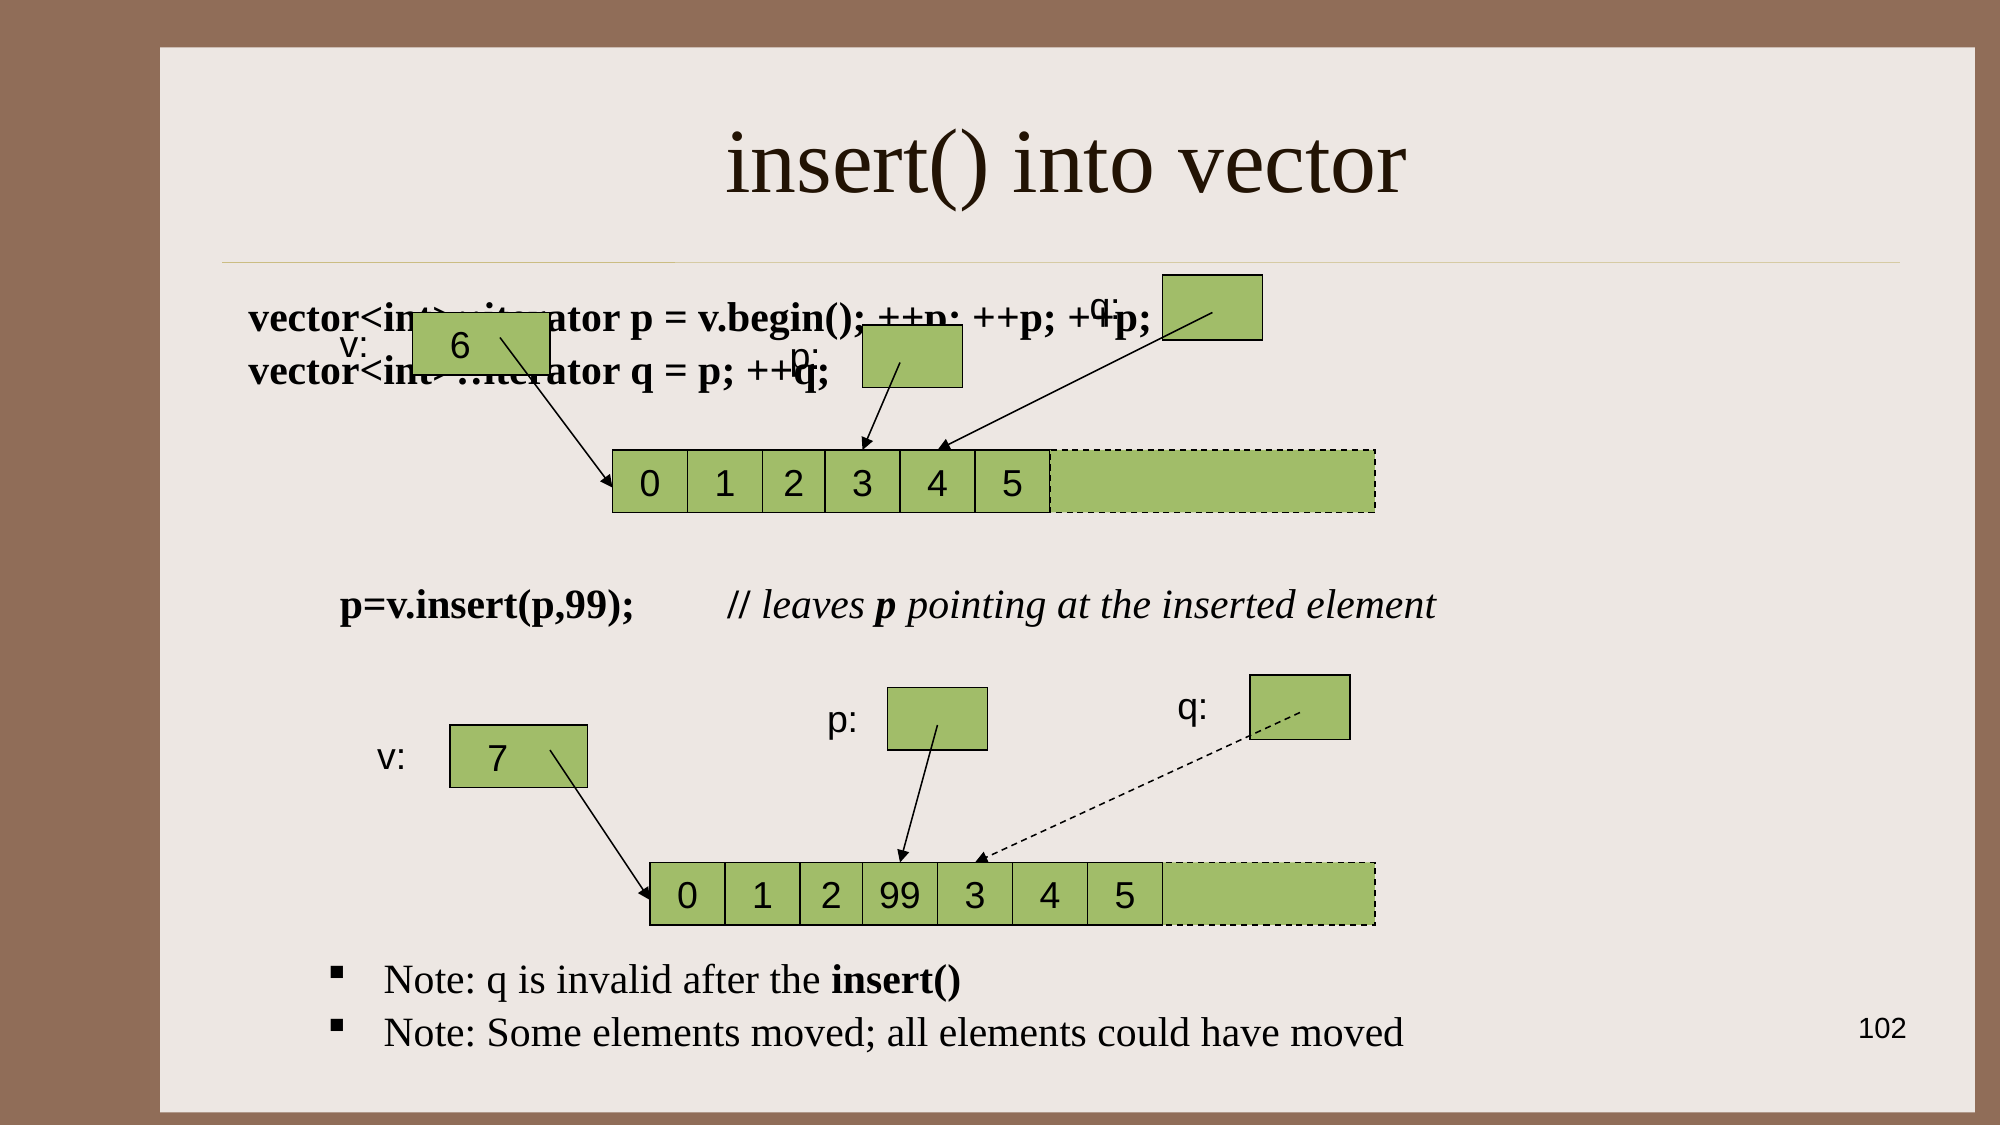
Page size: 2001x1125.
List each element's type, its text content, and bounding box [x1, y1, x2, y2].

text_box [1162, 274, 1263, 340]
text_box [975, 851, 989, 863]
text_box 3 [937, 862, 1012, 925]
title insert() into vector [233, 62, 1900, 250]
text_box [1163, 862, 1375, 925]
text_box 1 [687, 449, 763, 513]
text_box 3 [824, 449, 899, 513]
text_box 6 [412, 312, 550, 375]
text_box 0 [612, 449, 687, 513]
text_box 99 [862, 862, 937, 925]
text_box 5 [1087, 862, 1163, 925]
text_box p: [812, 687, 888, 748]
text_box [897, 724, 938, 863]
text_box [1050, 449, 1375, 513]
text_box 5 [974, 449, 1050, 513]
text_box v: [362, 724, 450, 785]
text_box 0 [649, 862, 724, 925]
text_box p: [774, 324, 850, 385]
text_box v: [324, 312, 413, 373]
text_box [1250, 674, 1350, 740]
text_box q: [1074, 274, 1150, 335]
text_box [499, 337, 613, 488]
slide_number 102 [1638, 1001, 1922, 1077]
text_box [861, 362, 901, 451]
text_box [549, 749, 650, 901]
text_box [862, 324, 963, 388]
text_box Note: q is invalid after the insert() Note: Some elements moved; all elements could have moved [312, 949, 1638, 1100]
text_box 4 [899, 449, 974, 513]
text_box q: [1162, 674, 1238, 735]
text_box p=v.insert(p,99); // leaves p pointing at the inserted element [324, 574, 1575, 663]
text_box 1 [724, 862, 800, 925]
list vector<int>::iterator p = v.begin(); ++p; ++p; ++p; vector<int>::iterator q = p; ++q; [233, 287, 1900, 963]
text_box [937, 312, 1213, 451]
text_box 4 [1012, 862, 1087, 925]
text_box 7 [449, 724, 588, 788]
text_box [887, 687, 988, 750]
text_box 2 [763, 449, 824, 513]
text_box 2 [800, 862, 862, 925]
